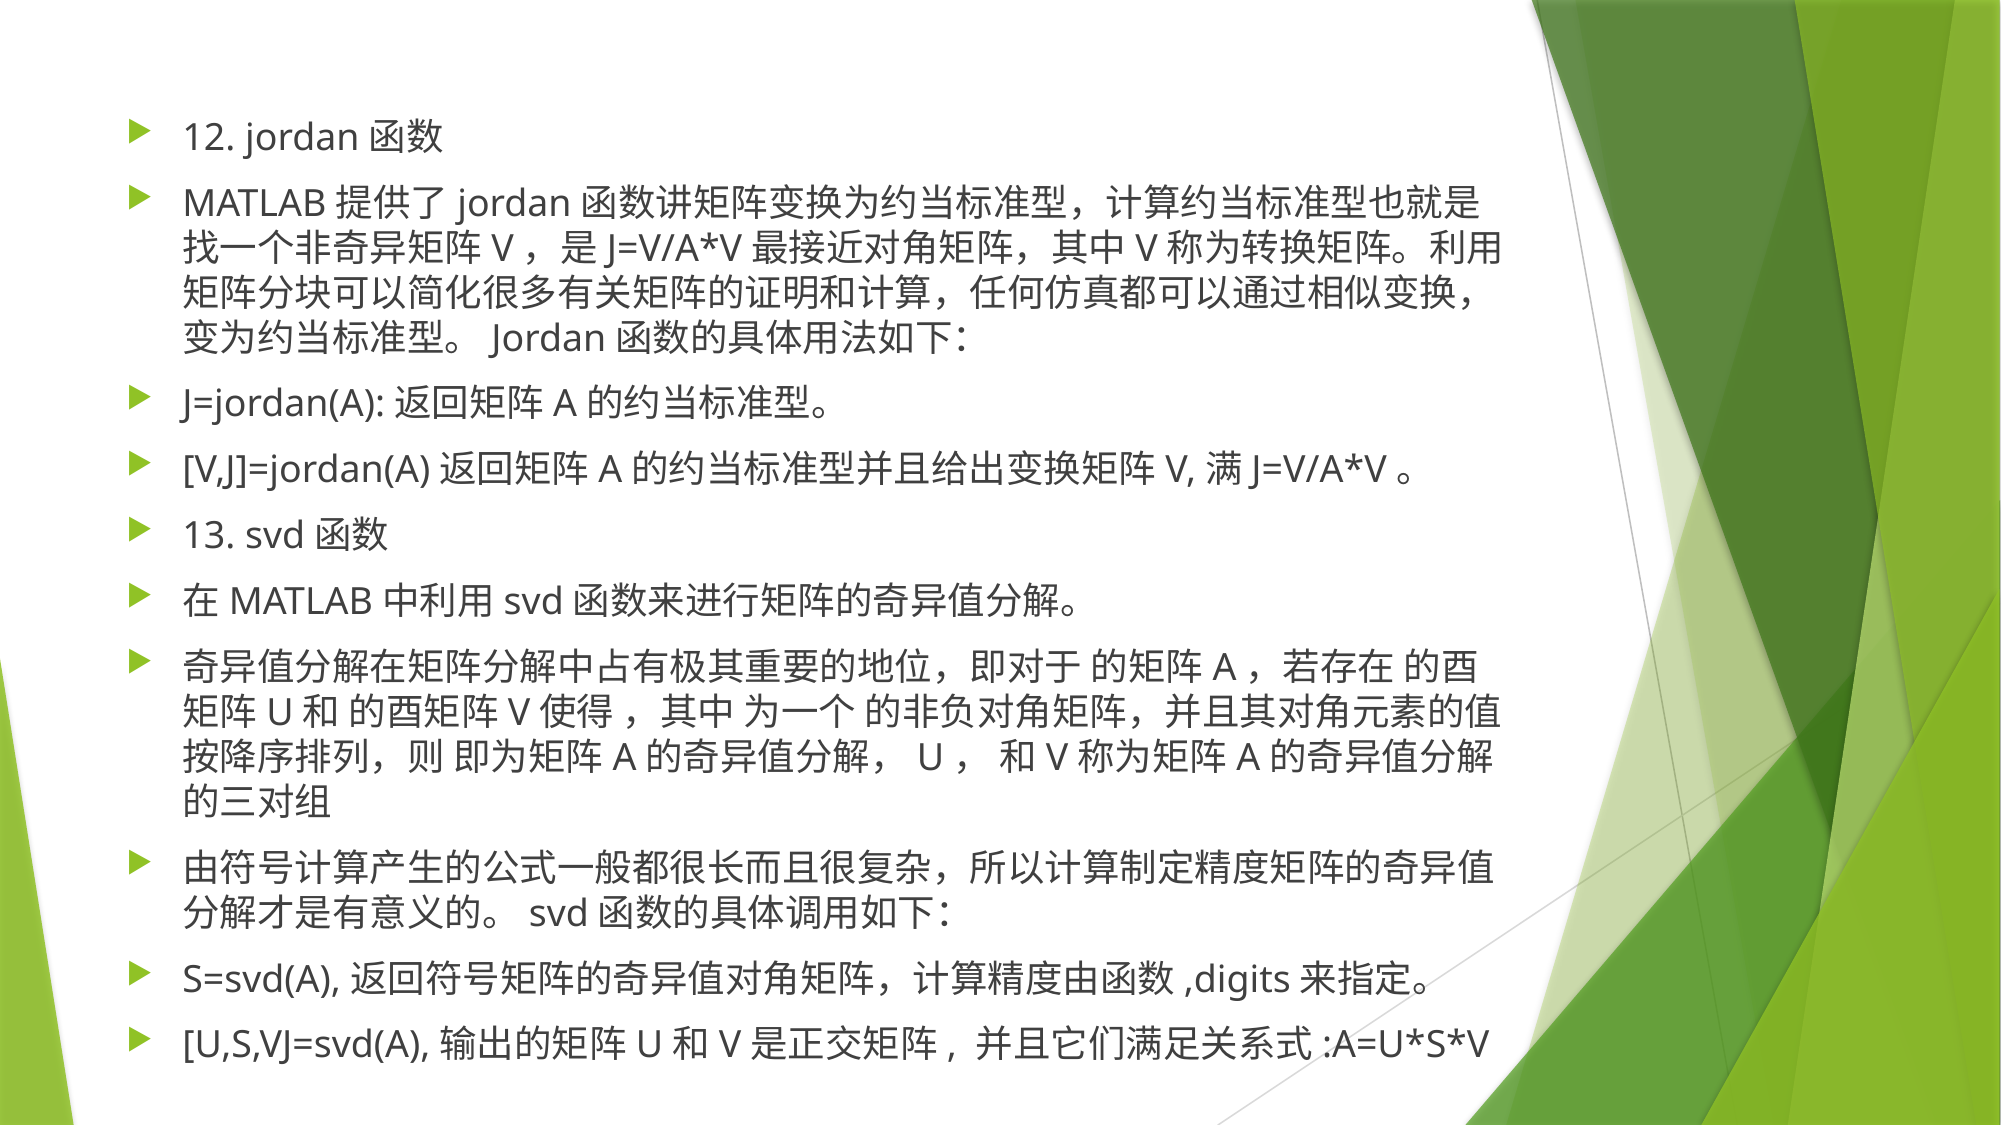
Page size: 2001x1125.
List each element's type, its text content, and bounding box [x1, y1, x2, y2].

list 12. jordan函数 MATLAB提供了jordan函数讲矩阵变换为约当标准型，计算约当标准型也就是找一个非奇异矩阵V，是J=V/A*V最接近对角矩阵，其中V称为转换矩阵。利用矩阵分块可以简化很多有关矩阵的证明和计算，任何仿真都可以通过相似变换，变为约当标准型。Jordan函数的具体用法如下： J=jordan(A):返回矩阵A的约当标准型。 [V,J]=jordan(A)返回矩阵A的约当标准型并且给出变换矩阵V,满J=V/A*V。 13. svd函数 在MATLAB中利用svd函数来进行矩阵的奇异值分解。 奇异值分解在矩阵分解中占有极其重要的地位，即对于 的矩阵A，若存在 的酉矩阵U和 的酉矩阵V使得 ，其中 为一个 的非负对角矩阵，并且其对角元素的值按降序排列，则 即为矩阵A的奇异值分解，U， 和V称为矩阵A的奇异值分解的三对组 由符号计算产生的公式一般都很长而且很复杂，所以计算制定精度矩阵的奇异值分解才是有意义的。svd函数的具体调用如下： S=svd(A),返回符号矩阵的奇异值对角矩阵，计算精度由函数,digits来指定。 [U,S,VJ=svd(A),输出的矩阵U和V是正交矩阵, 并且它们满足关系式:A=U*S*V [110, 104, 1522, 1102]
